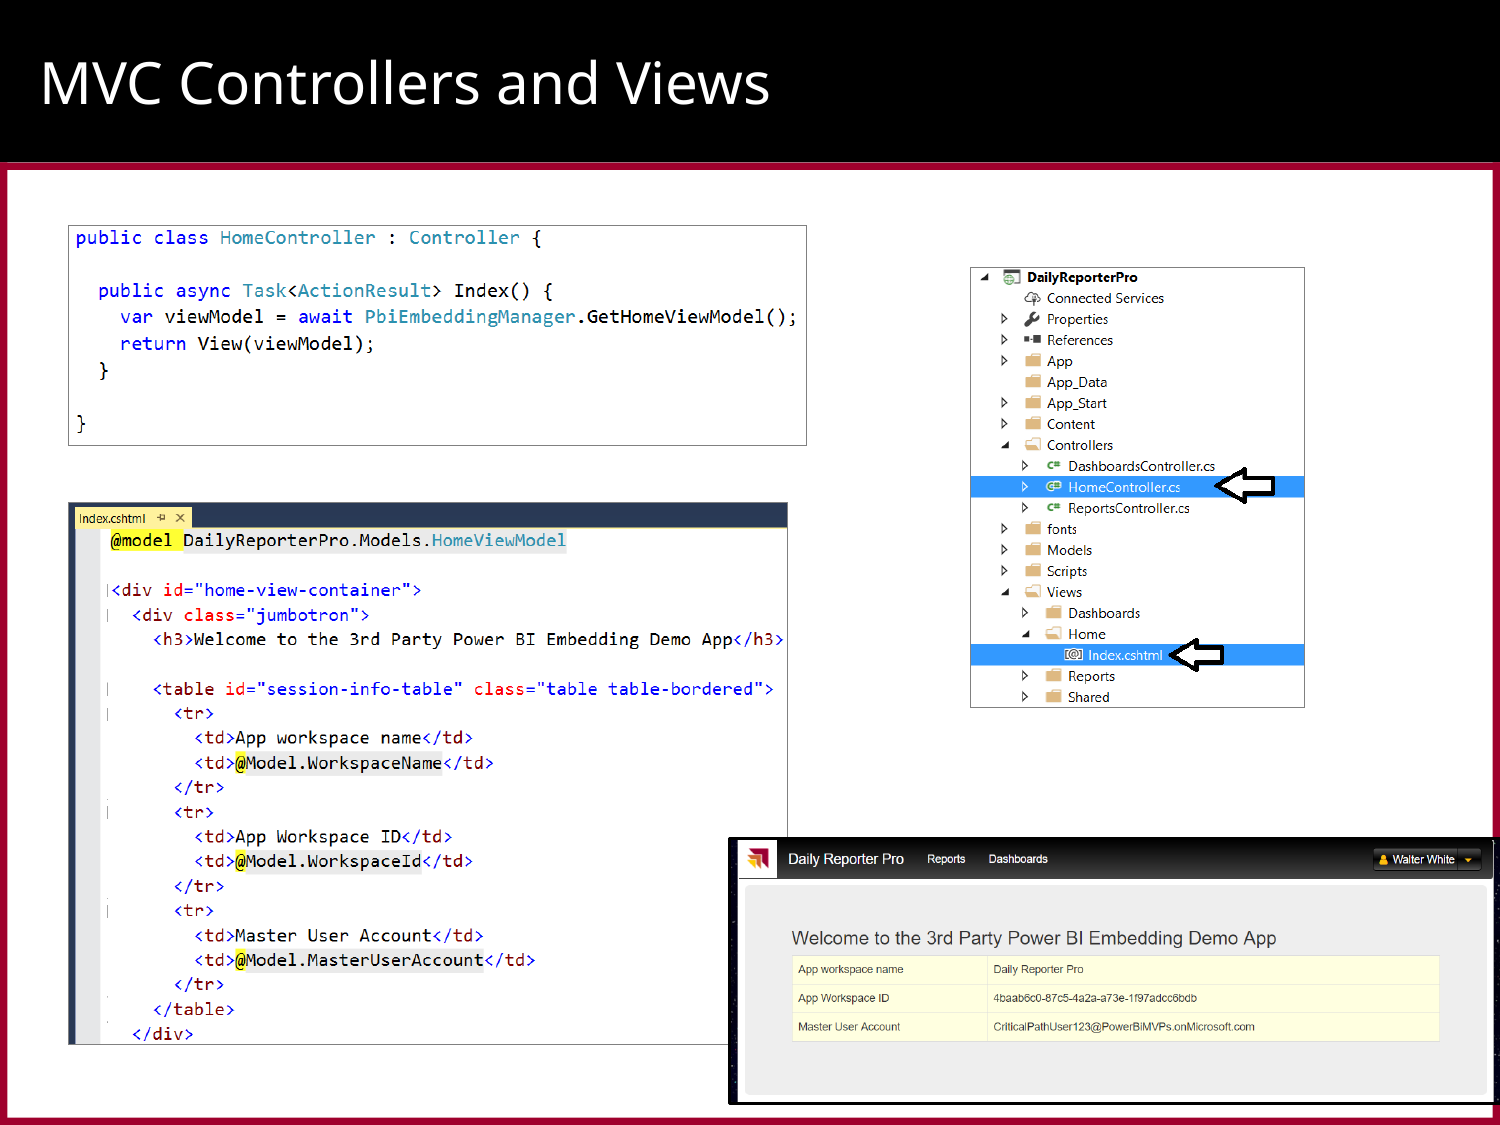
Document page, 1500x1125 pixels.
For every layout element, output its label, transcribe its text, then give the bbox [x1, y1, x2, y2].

picture [970, 267, 1305, 708]
title MVC Controllers and Views [24, 12, 1438, 150]
picture [68, 502, 1500, 1103]
picture [68, 225, 807, 447]
